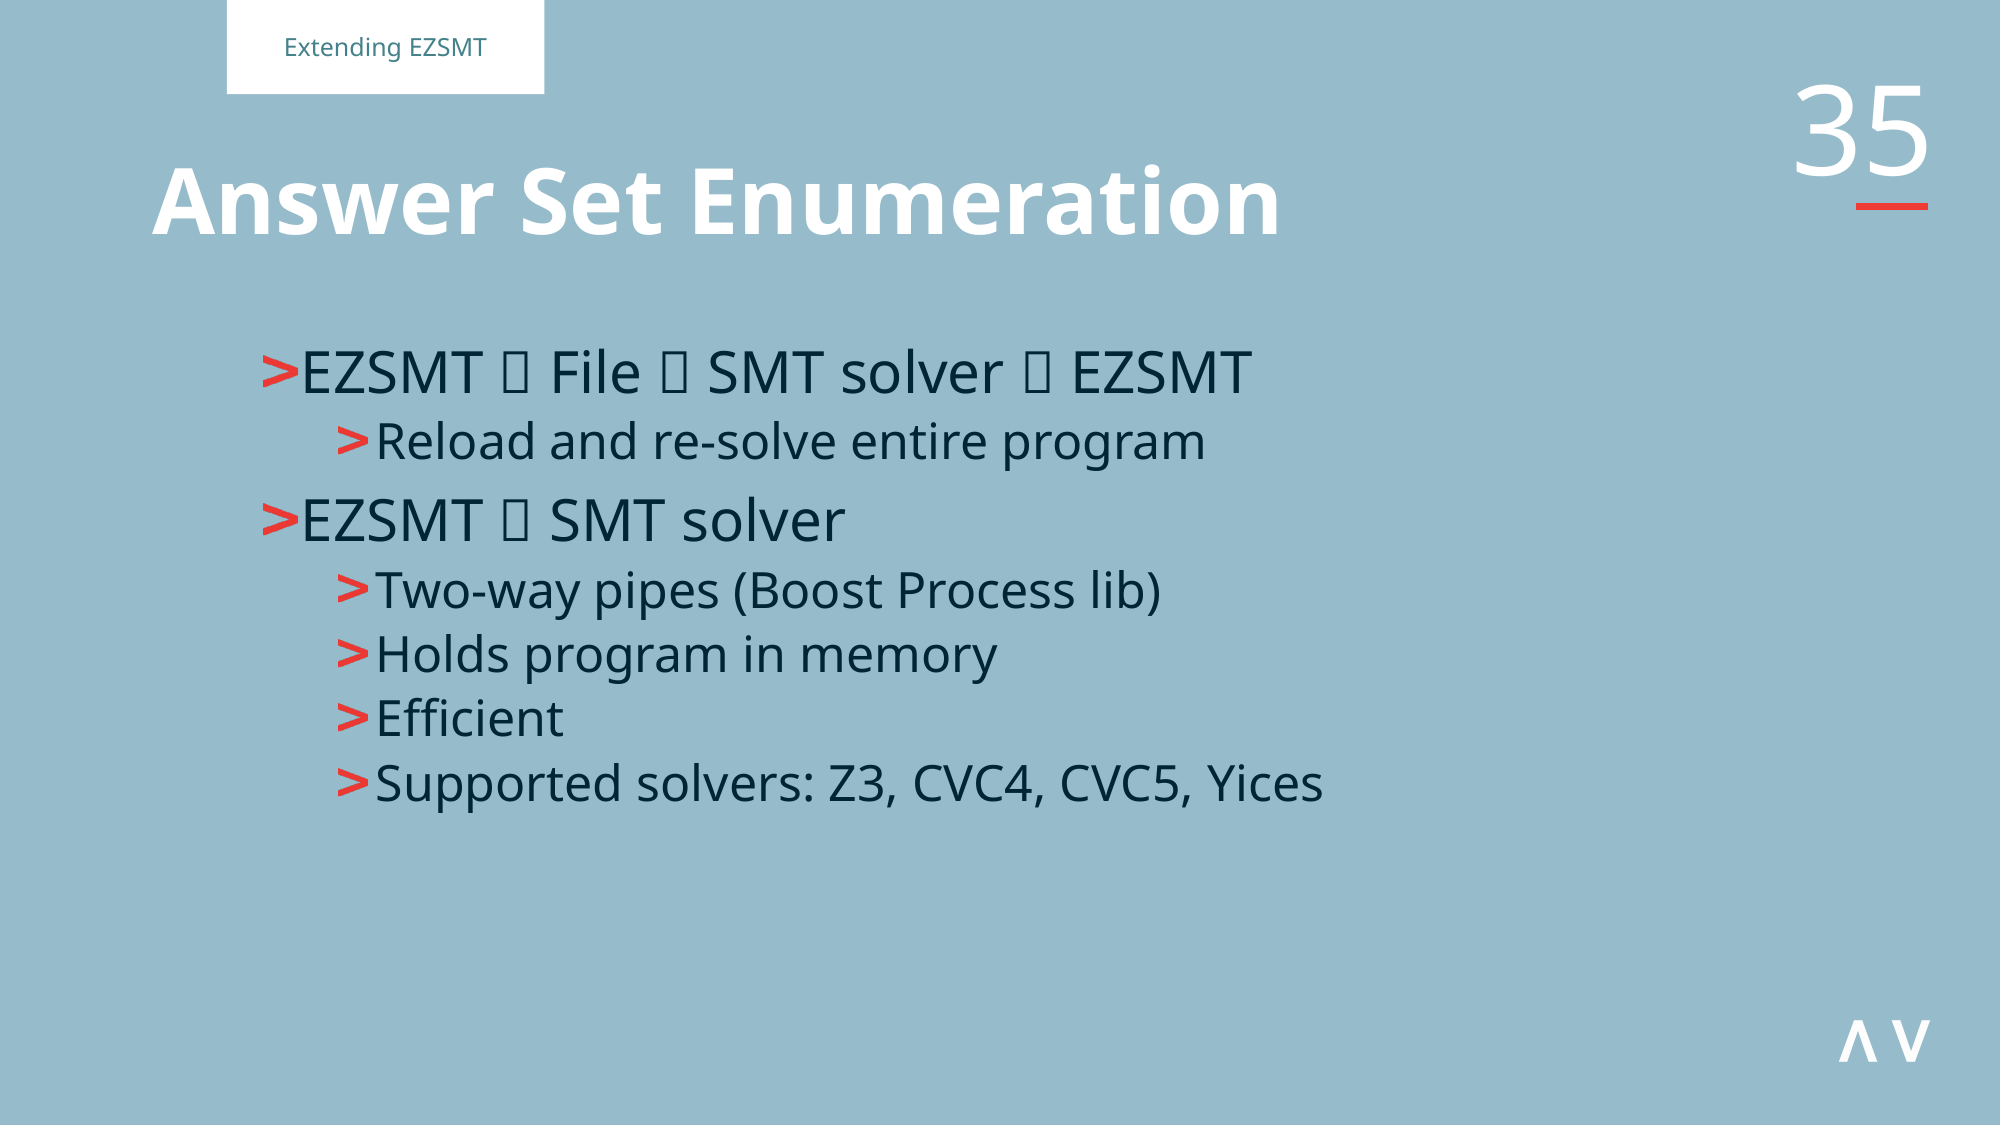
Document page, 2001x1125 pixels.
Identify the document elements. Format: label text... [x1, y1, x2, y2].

picture [263, 503, 298, 536]
picture [338, 426, 368, 455]
list EZSMT  File  SMT solver  EZSMT Reload and re-solve entire program EZSMT  SMT solver Two-way pipes (Boost Process lib) Holds program in memory Efficient Supported solvers: Z3, CVC4, CVC5, Yices [248, 335, 1863, 1014]
picture [338, 639, 368, 668]
picture [1835, 1013, 1934, 1069]
picture [338, 703, 368, 732]
picture [338, 768, 368, 797]
picture [263, 355, 298, 388]
list Extending EZSMT [244, 16, 528, 81]
title Answer Set Enumeration [137, 106, 1428, 304]
picture [338, 574, 368, 603]
